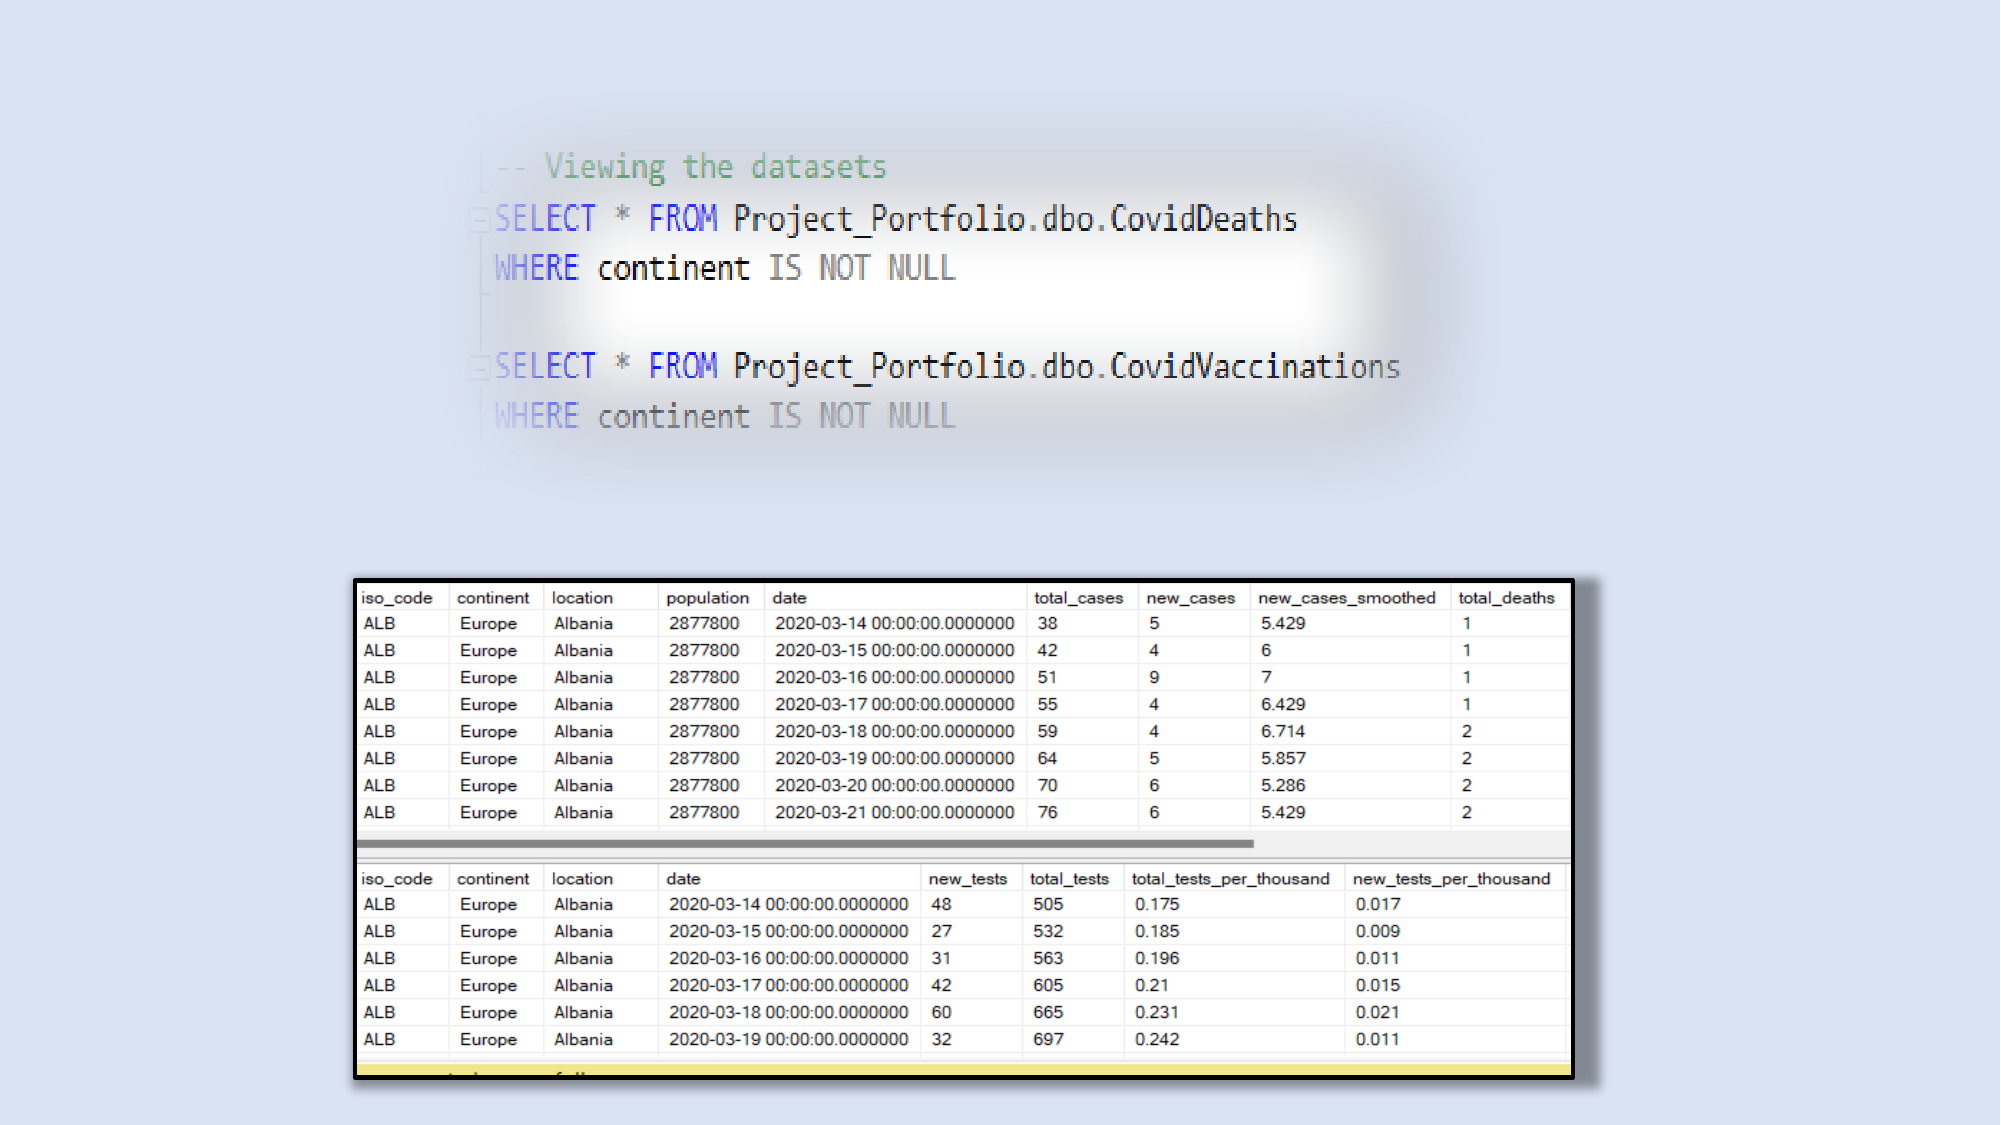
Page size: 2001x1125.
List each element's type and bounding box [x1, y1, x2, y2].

picture [464, 110, 1461, 480]
picture [357, 582, 1571, 1075]
